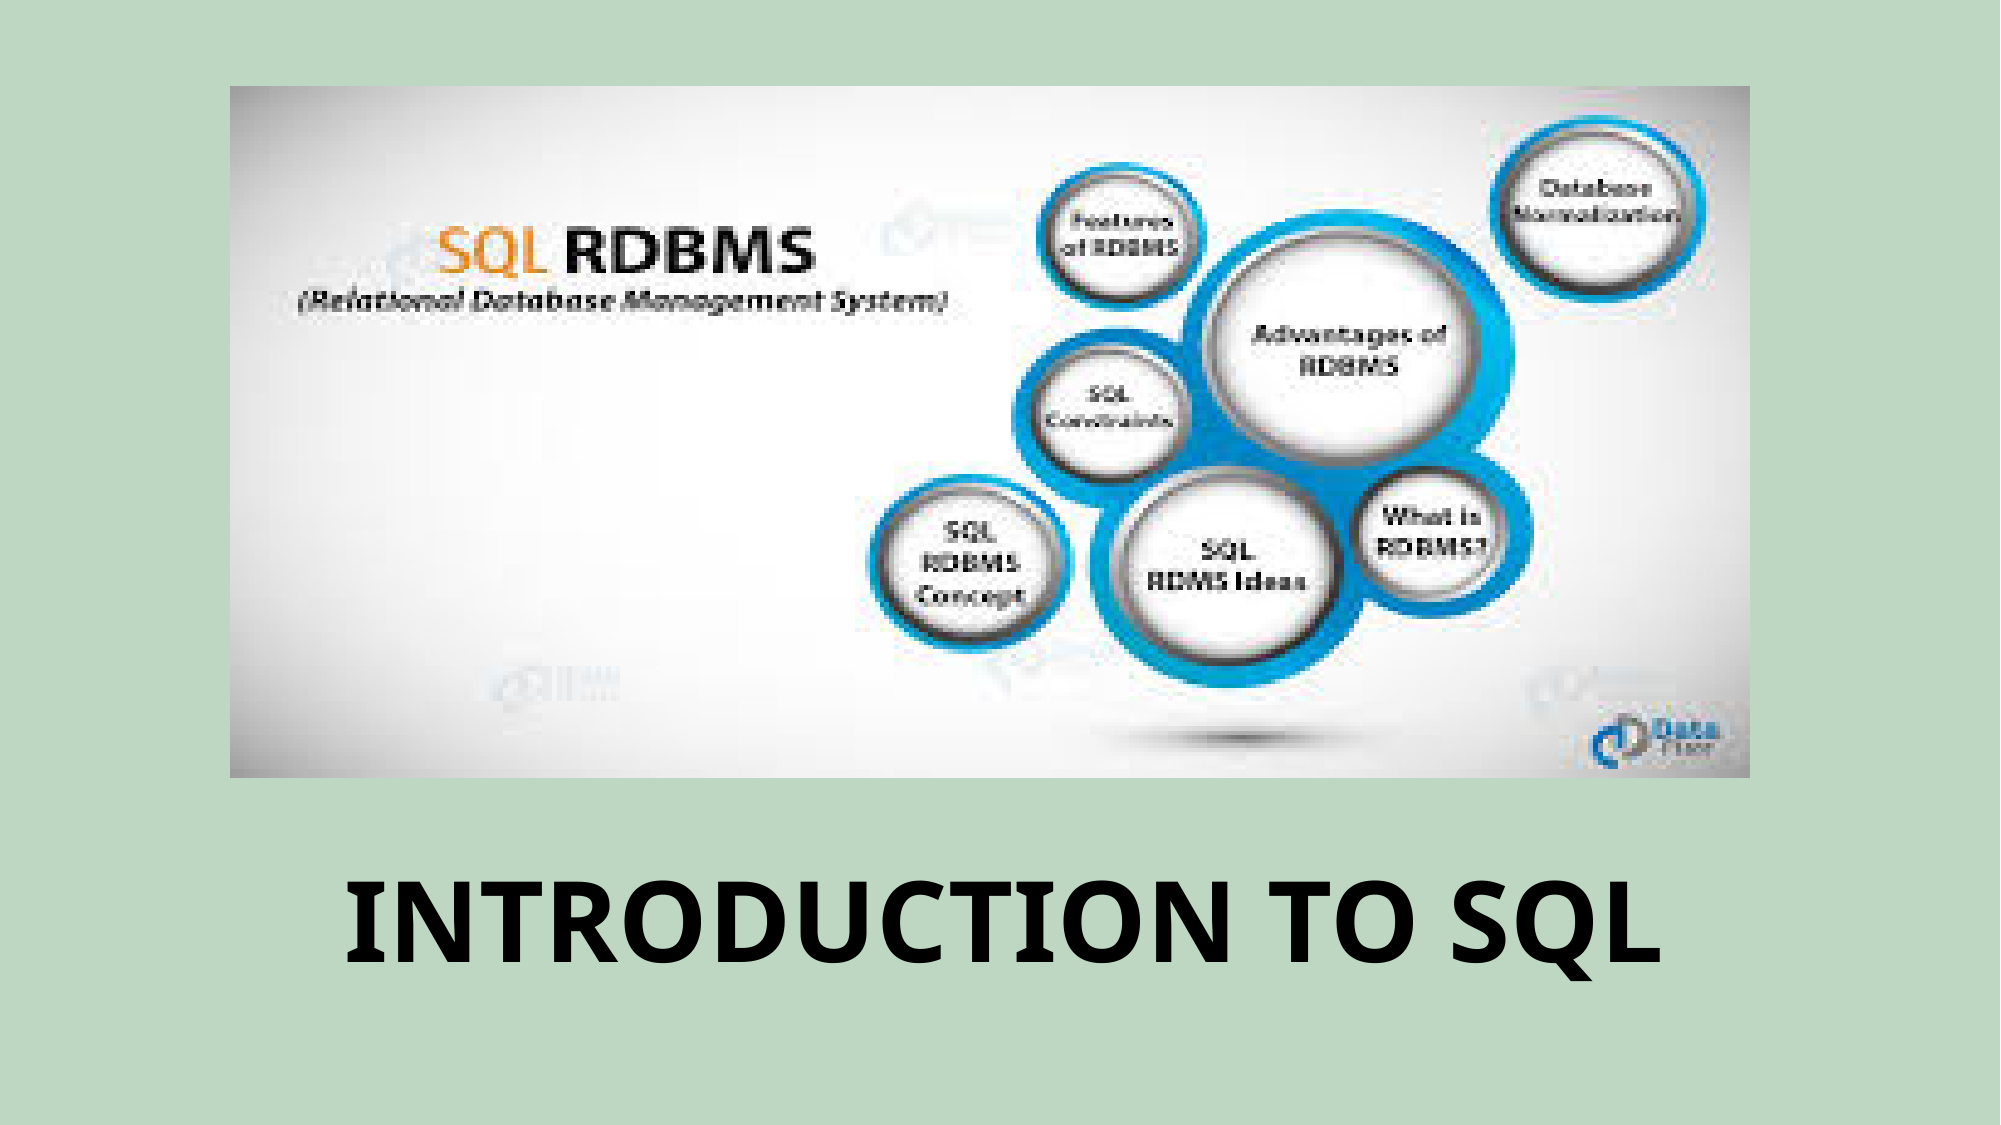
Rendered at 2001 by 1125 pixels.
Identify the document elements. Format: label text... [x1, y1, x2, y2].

picture [230, 86, 1750, 778]
subtitle INTRODUCTION TO SQL [59, 777, 1921, 1091]
